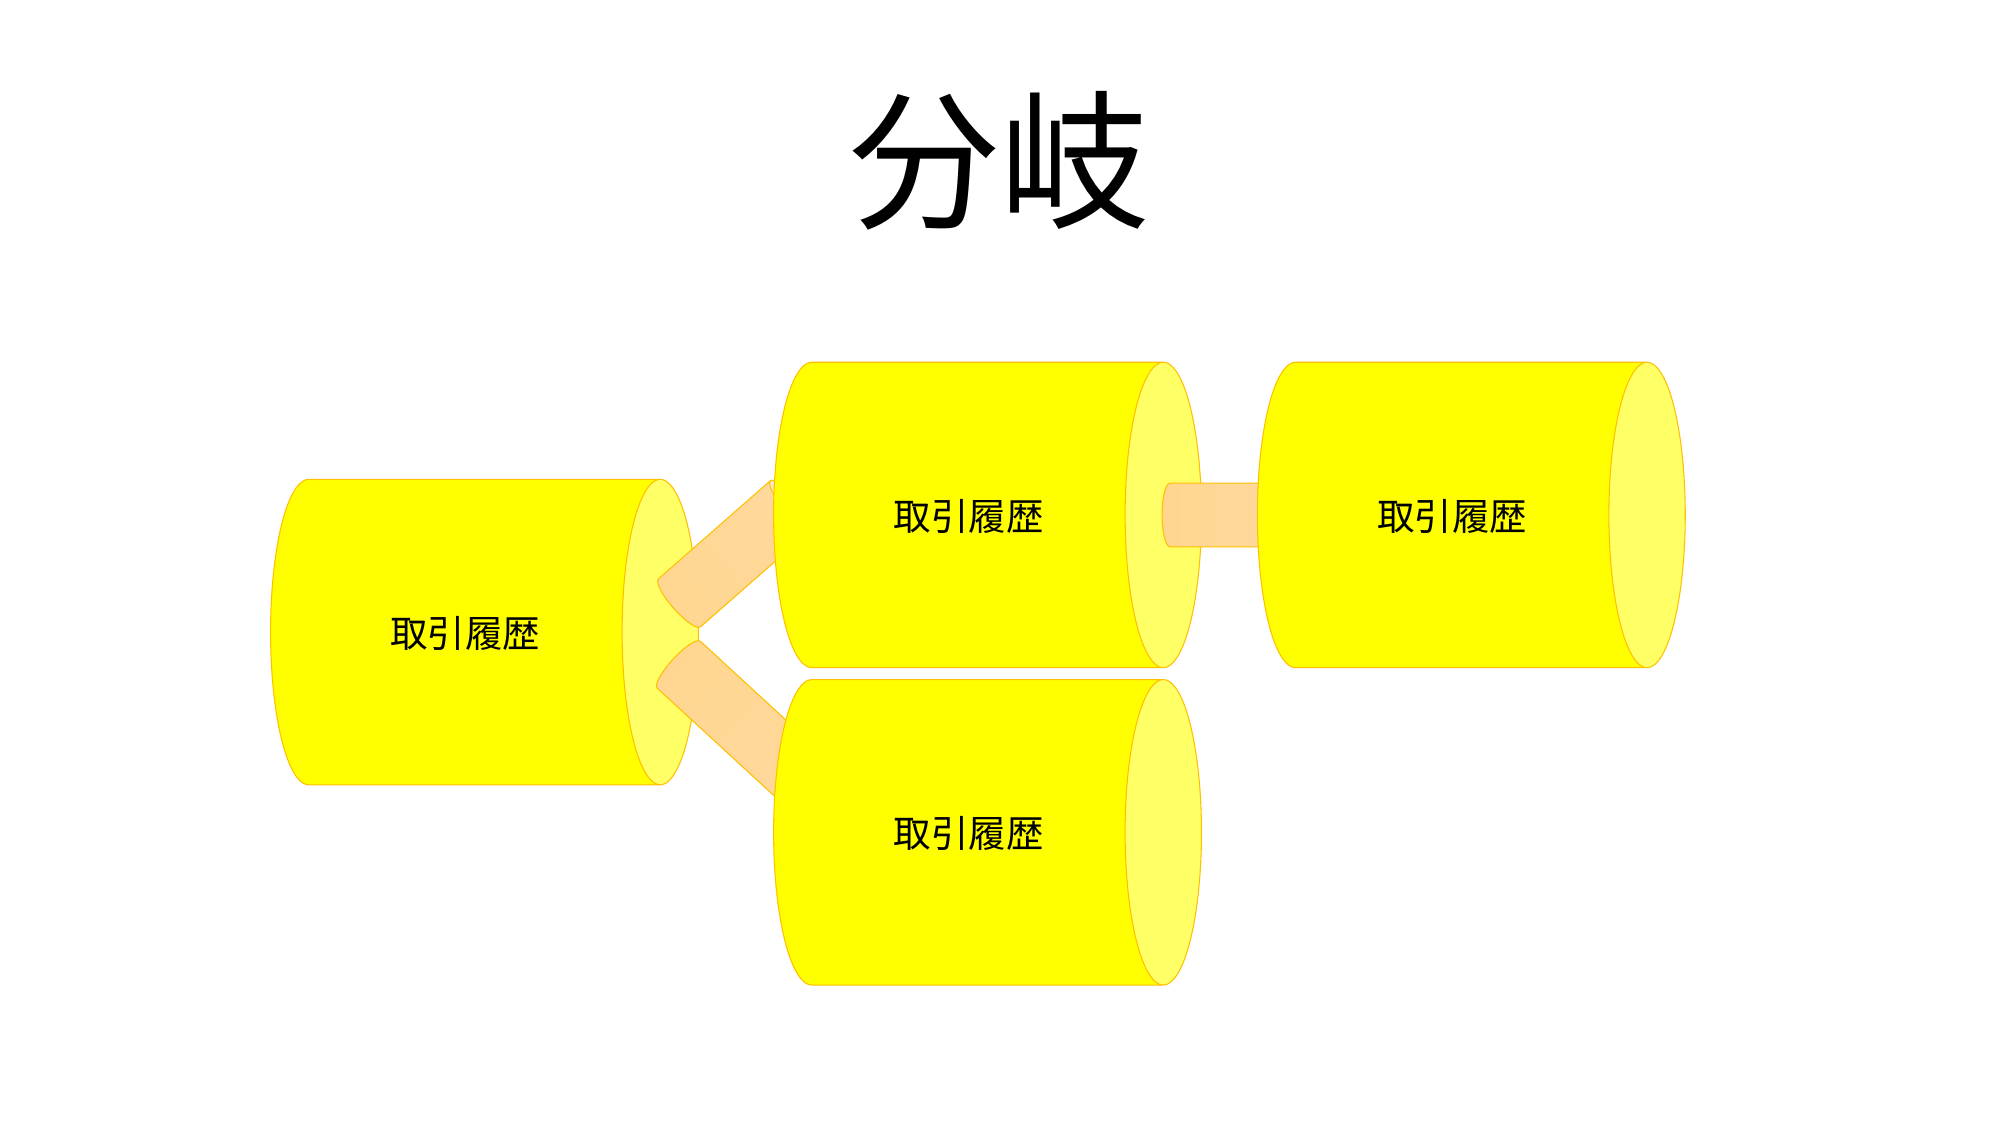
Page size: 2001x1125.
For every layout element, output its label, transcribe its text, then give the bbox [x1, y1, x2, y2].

text_box 取引履歴 [1256, 361, 1686, 669]
text_box 取引履歴 [773, 679, 1203, 986]
text_box [655, 640, 785, 797]
text_box 取引履歴 [270, 478, 693, 786]
text_box [1161, 482, 1257, 548]
title 分岐 [137, 59, 1863, 278]
text_box [657, 479, 775, 628]
text_box 取引履歴 [773, 361, 1202, 669]
